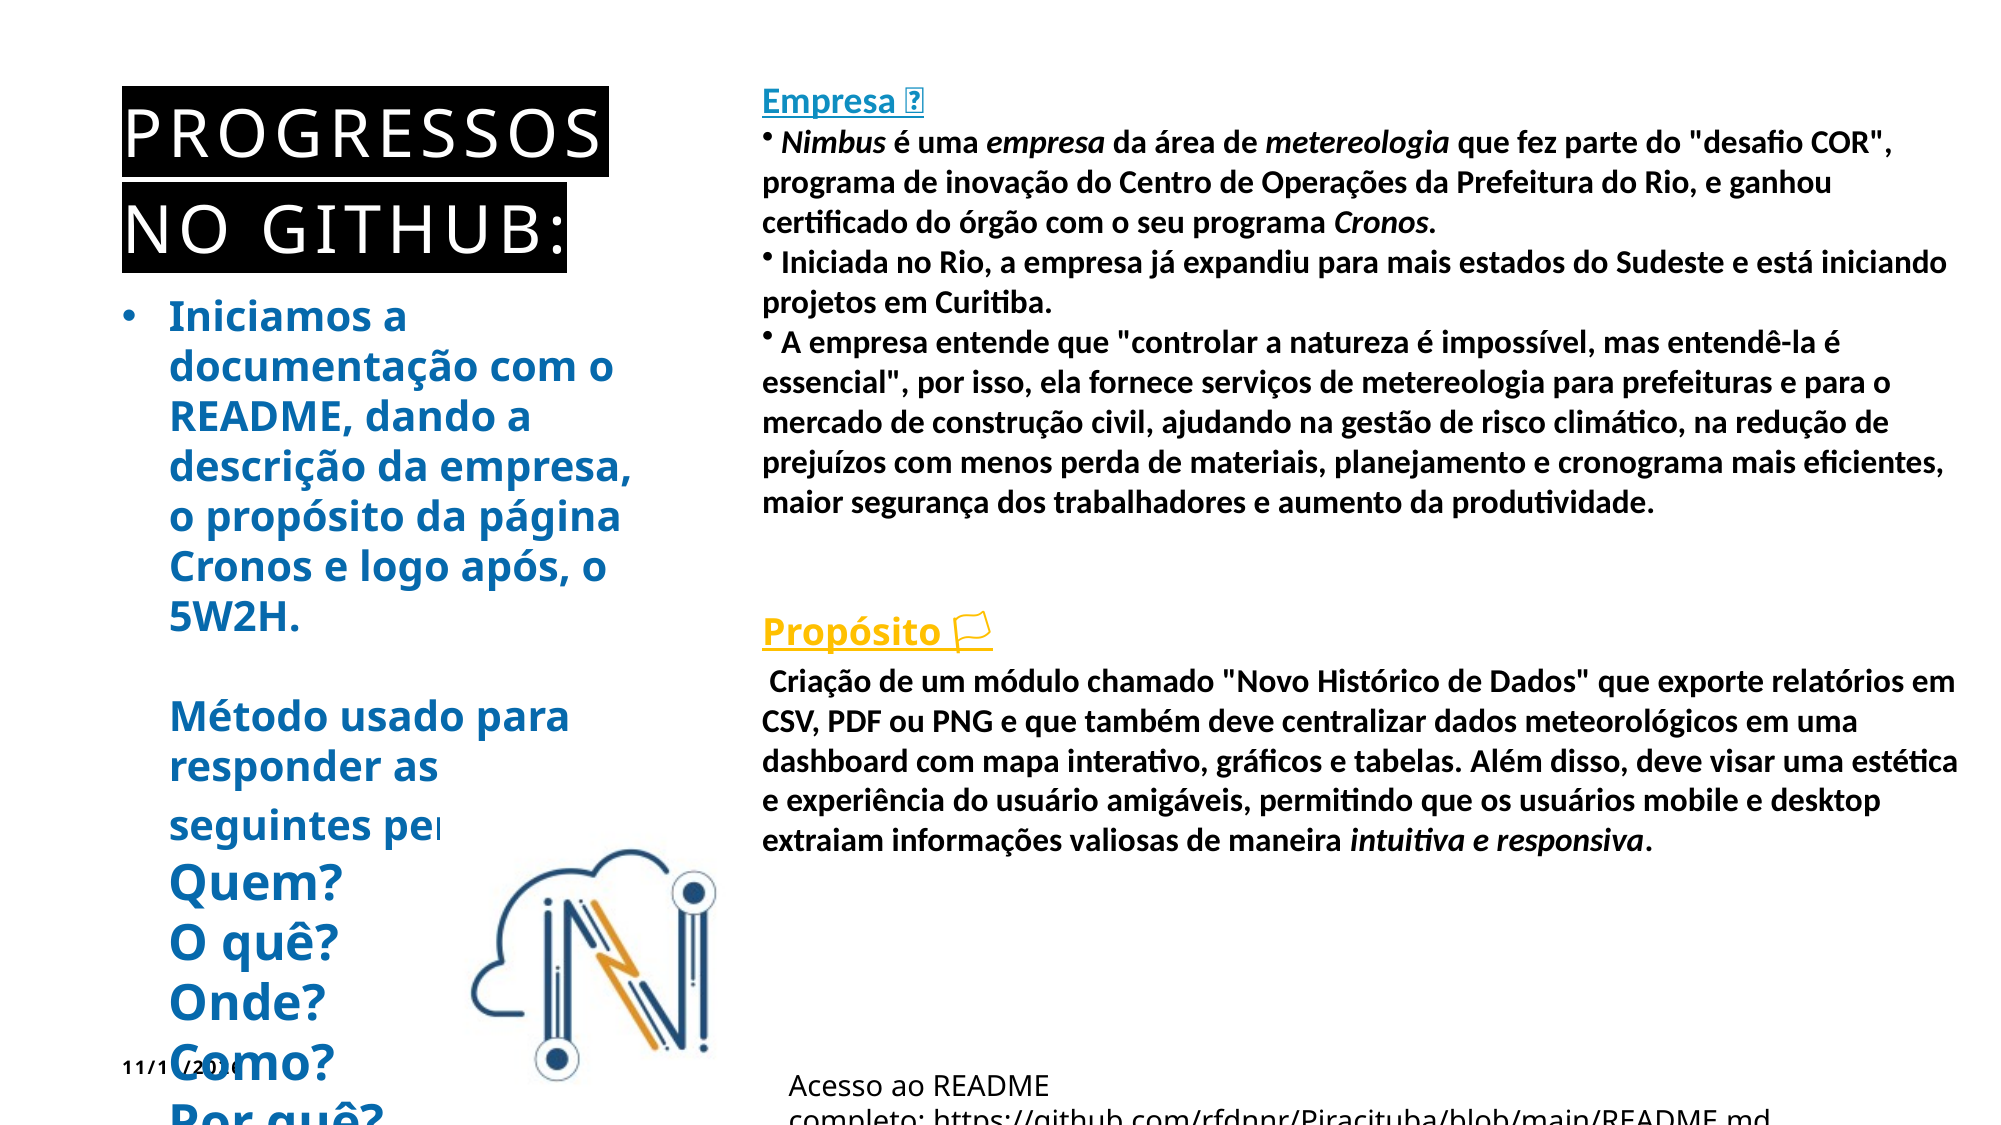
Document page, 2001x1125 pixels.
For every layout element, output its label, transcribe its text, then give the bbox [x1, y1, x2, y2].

text_box Iniciamos a documentação com o README, dando a descrição da empresa, o propósito da página Cronos e logo após, o 5W2H. Método usado para responder as seguintes perguntas: Quem? O quê? Onde? Como? Por quê? [106, 282, 669, 1125]
text_box Empresa 💼 Nimbus é uma empresa da área de metereologia que fez parte do "desafio COR", programa de inovação do Centro de Operações da Prefeitura do Rio, e ganhou certificado do órgão com o seu programa Cronos. Iniciada no Rio, a empresa já expandiu para mais estados do Sudeste e está iniciando projetos em Curitiba. A empresa entende que "controlar a natureza é impossível, mas entendê-la é essencial", por isso, ela fornece serviços de metereologia para prefeituras e para o mercado de construção civil, ajudando na gestão de risco climático, na redução de prejuízos com menos perda de materiais, planejamento e cronograma mais eficientes, maior segurança dos trabalhadores e aumento da produtividade. [746, 68, 1980, 528]
picture [440, 809, 754, 1122]
title Progressos no github: [107, 67, 669, 282]
text_box Propósito 🏳 Criação de um módulo chamado "Novo Histórico de Dados" que exporte relatórios em CSV, PDF ou PNG e que também deve centralizar dados meteorológicos em uma dashboard com mapa interativo, gráficos e tabelas. Além disso, deve visar uma estética e experiência do usuário amigáveis, permitindo que os usuários mobile e desktop extraiam informações valiosas de maneira intuitiva e responsiva. [746, 600, 1980, 866]
text_box Acesso ao README completo: https://github.com/rfdnnr/Piracituba/blob/main/README.md [773, 1060, 1979, 1125]
